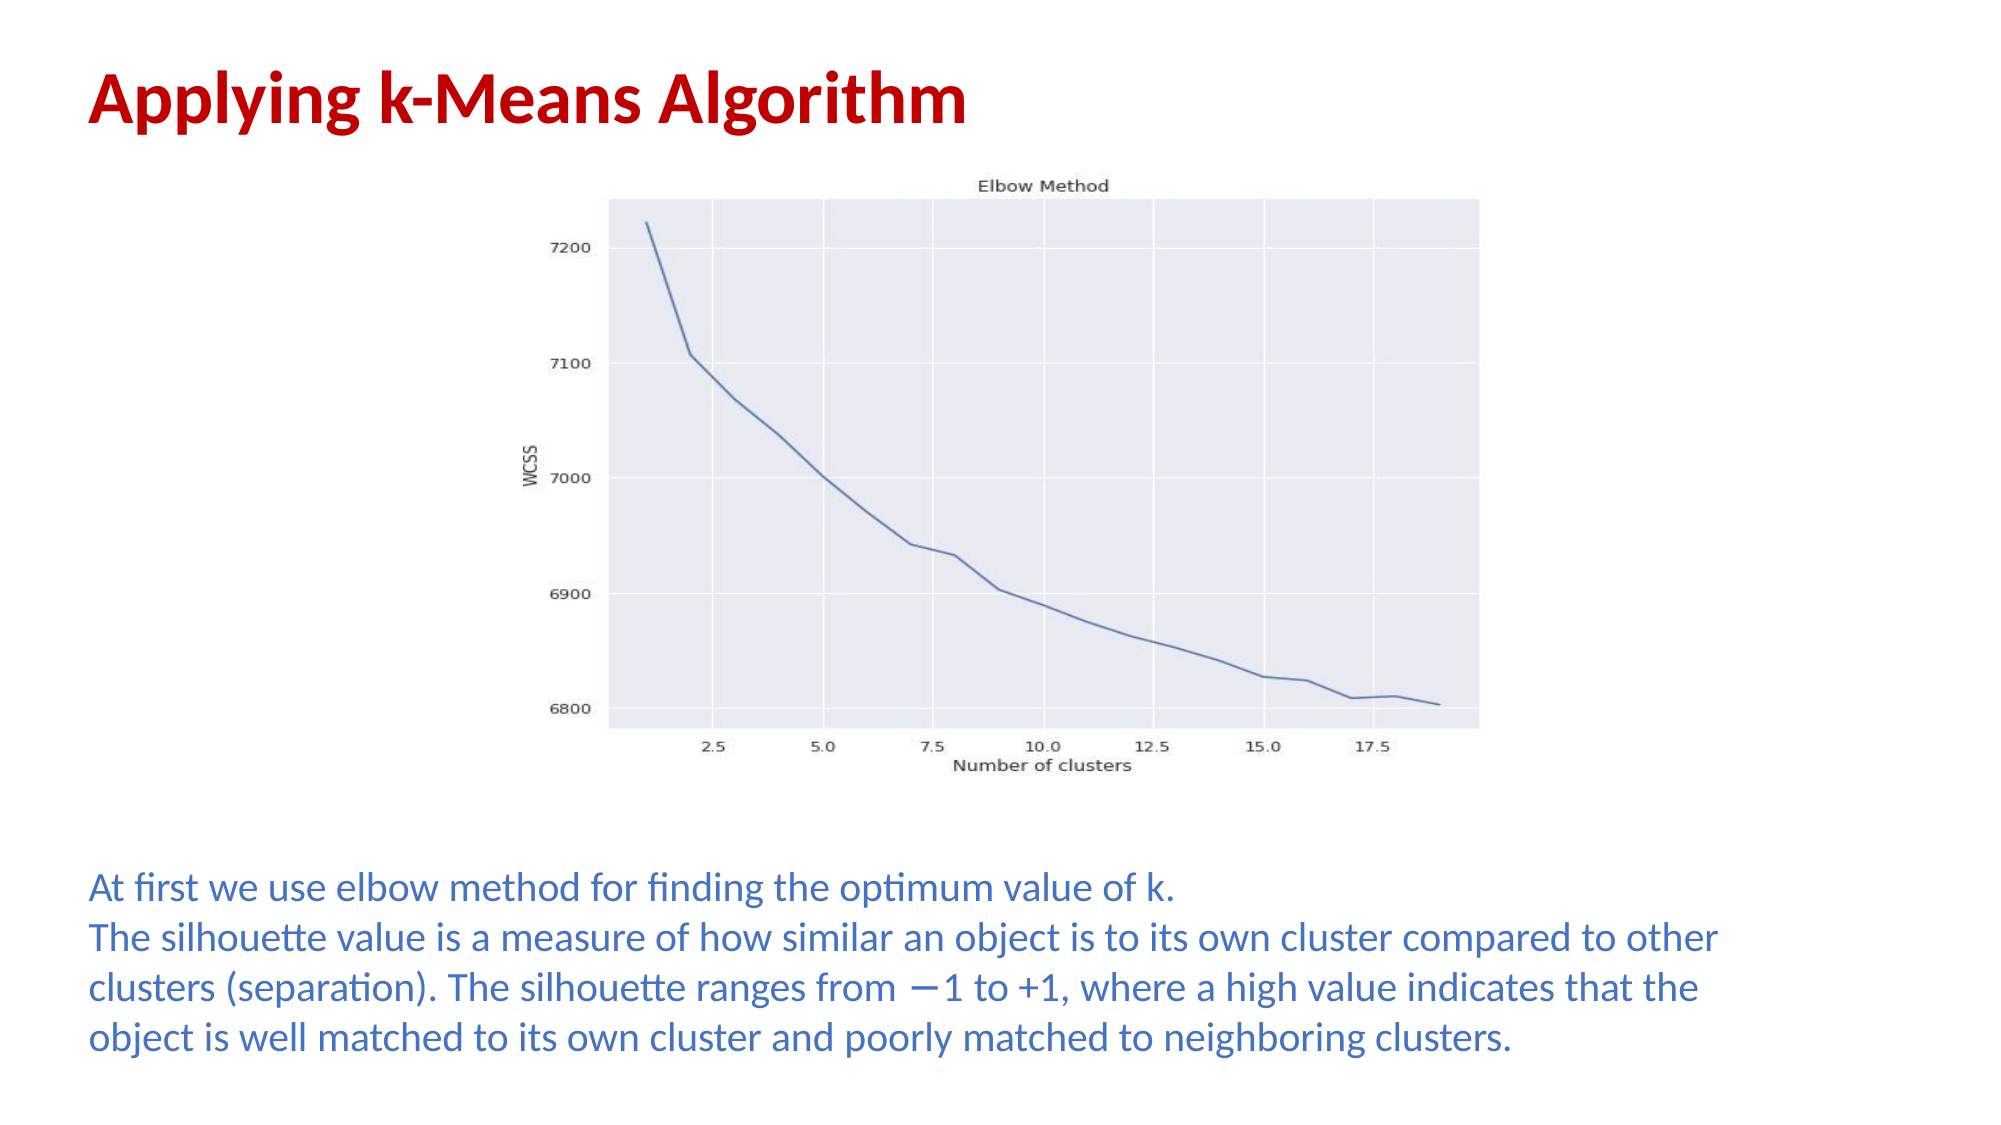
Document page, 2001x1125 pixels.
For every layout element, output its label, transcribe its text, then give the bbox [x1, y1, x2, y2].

title Applying k-Means Algorithm [86, 46, 976, 237]
text_box At first we use elbow method for finding the optimum value of k. The silhouette value is a measure of how similar an object is to its own cluster compared to other clusters (separation). The silhouette ranges from −1 to +1, where a high value indicates that the object is well matched to its own cluster and poorly matched to neighboring clusters. [86, 857, 1731, 1061]
picture [523, 170, 1487, 777]
